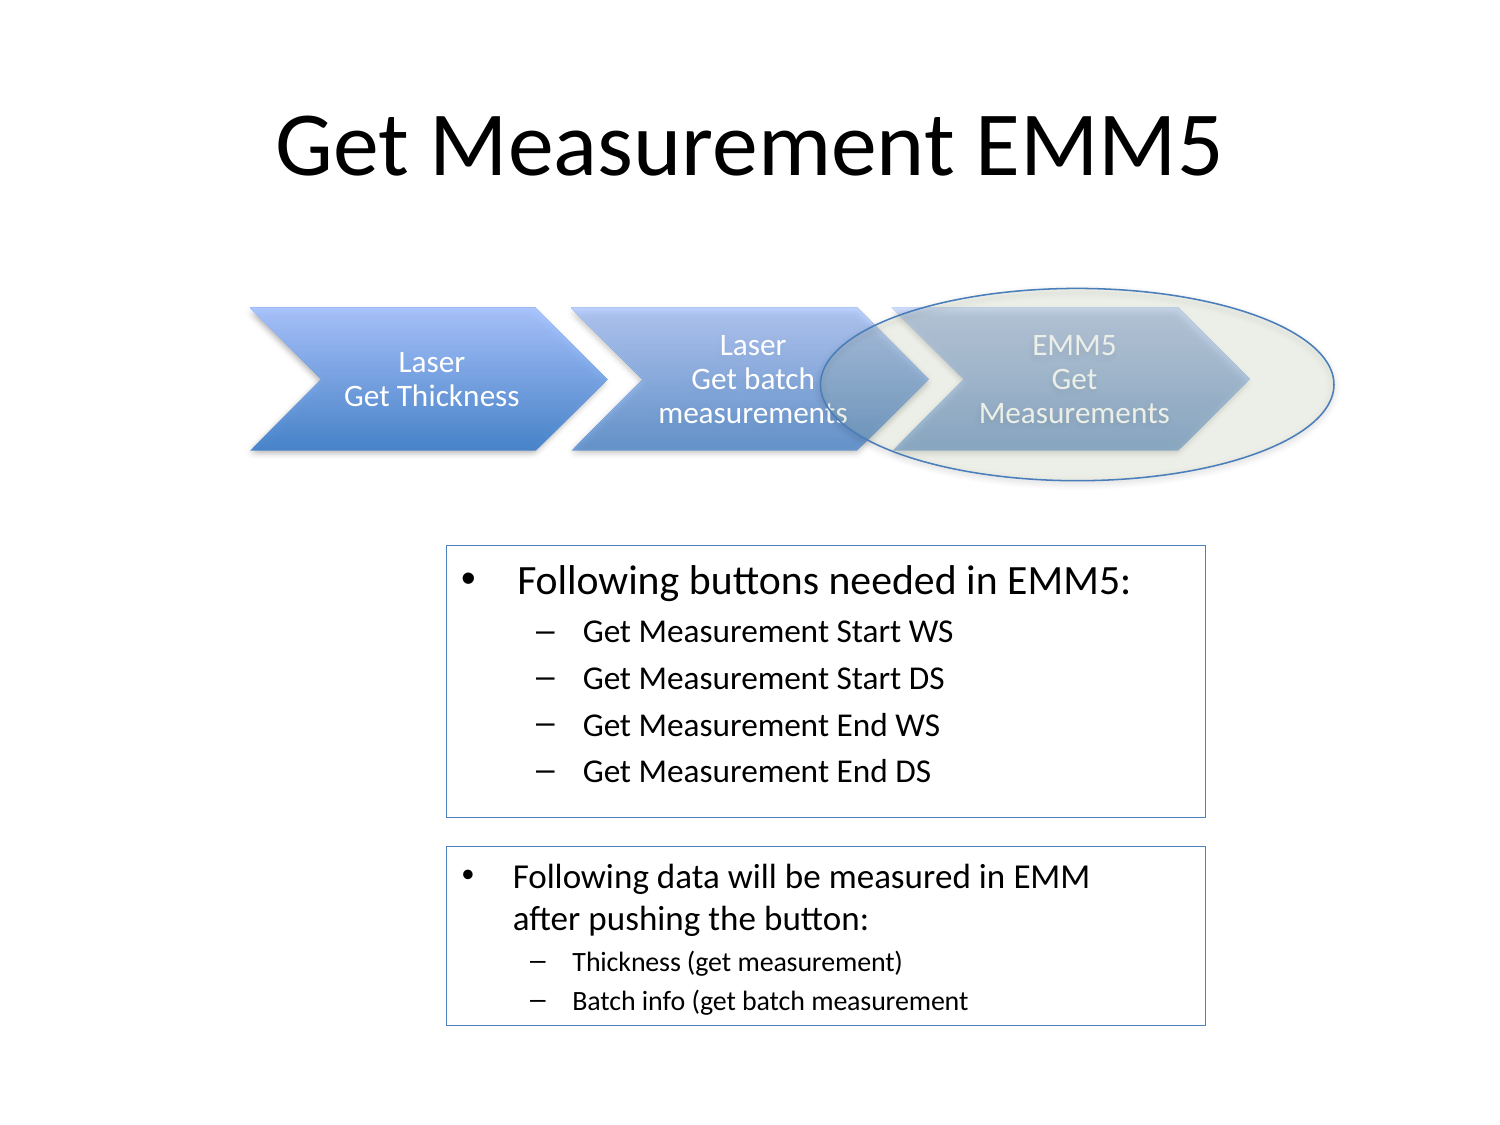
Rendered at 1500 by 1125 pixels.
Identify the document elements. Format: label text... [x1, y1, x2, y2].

title Get Measurement EMM5 [75, 45, 1425, 233]
list Following data will be measured in EMM after pushing the button: Thickness (get measurement) Batch info (get batch measurement [446, 846, 1206, 1026]
text_box [1254, 314, 1335, 456]
text_box Following buttons needed in EMM5: Get Measurement Start WS Get Measurement Start DS Get Measurement End WS Get Measurement End DS [446, 545, 1206, 818]
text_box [249, 228, 1251, 530]
